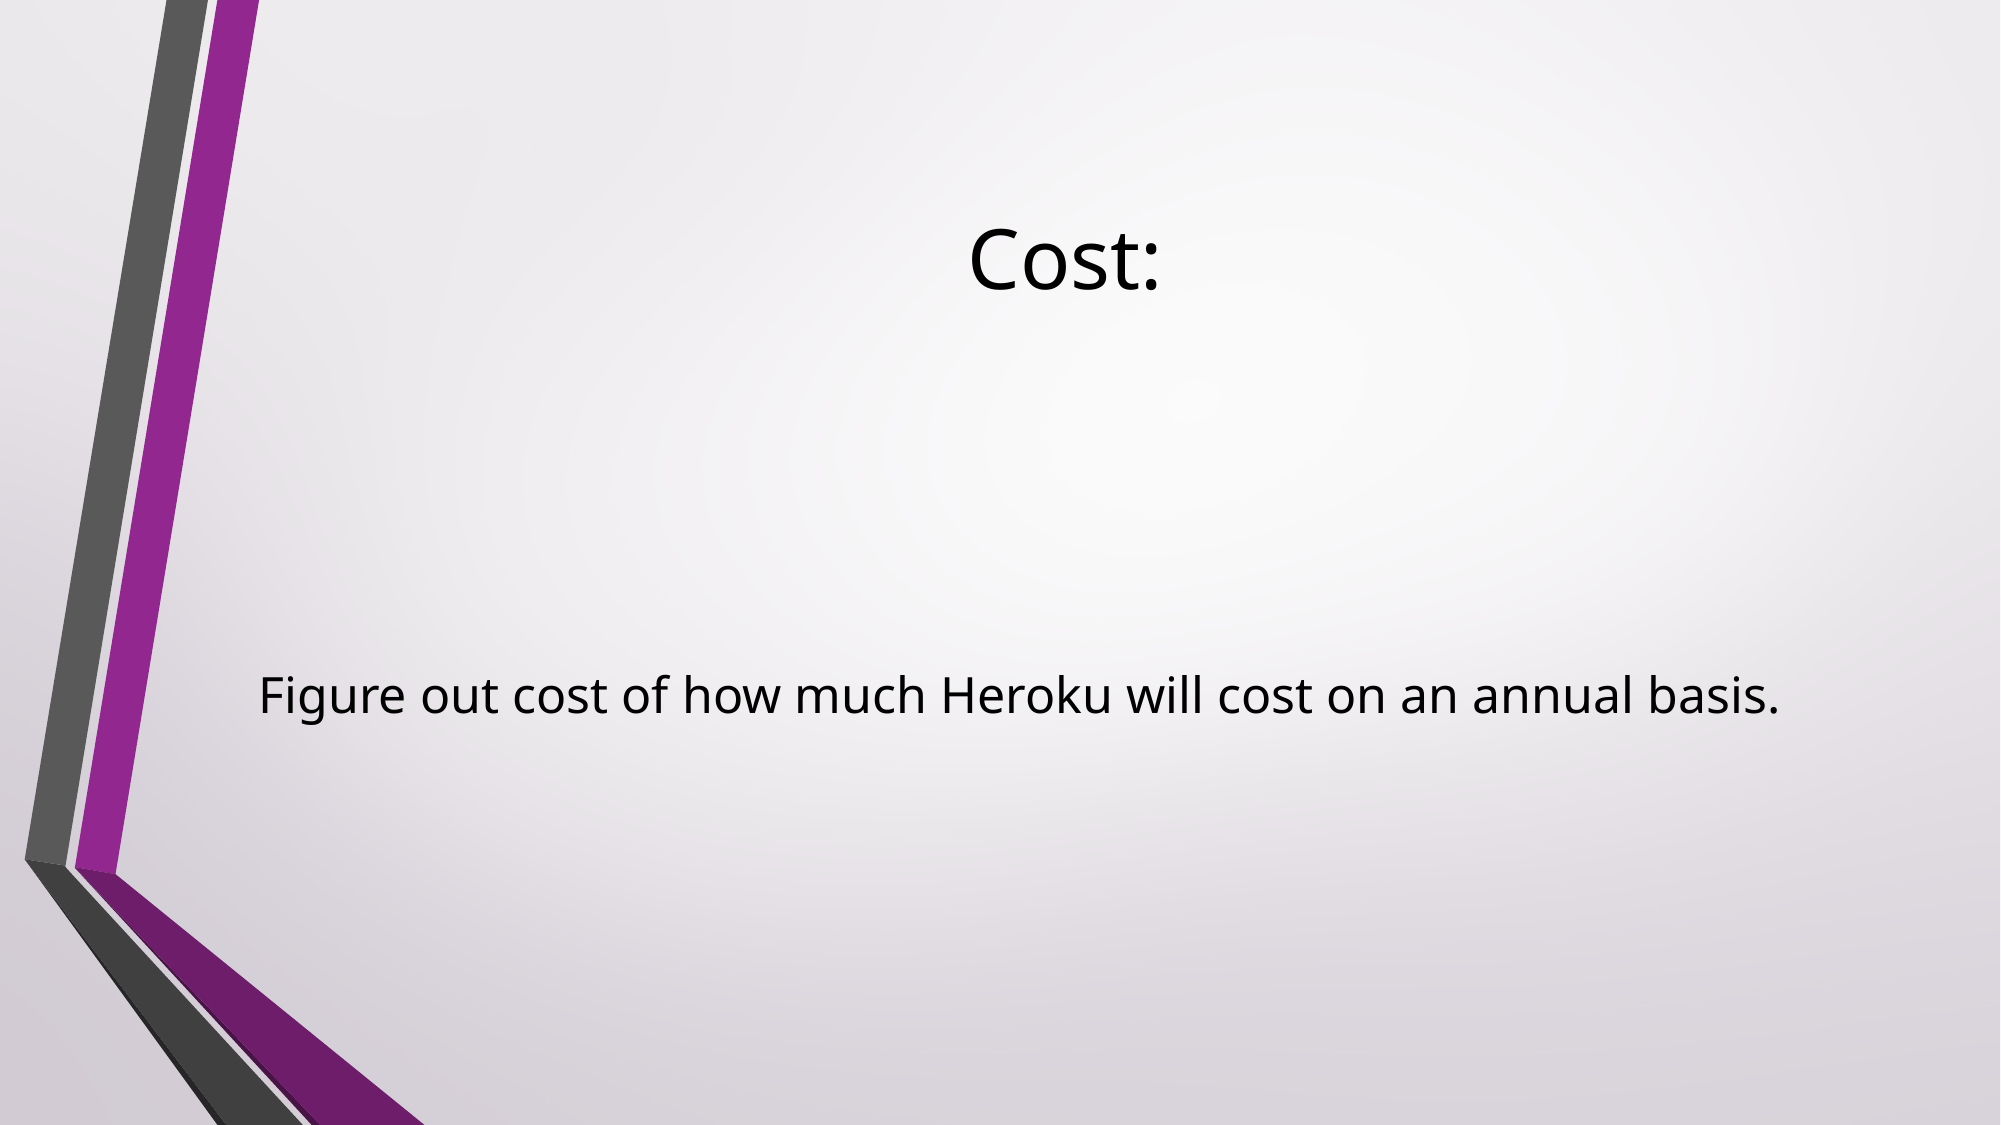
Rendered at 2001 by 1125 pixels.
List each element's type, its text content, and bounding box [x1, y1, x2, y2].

title Cost: [243, 112, 1887, 400]
list Figure out cost of how much Heroku will cost on an annual basis. [243, 437, 1887, 950]
